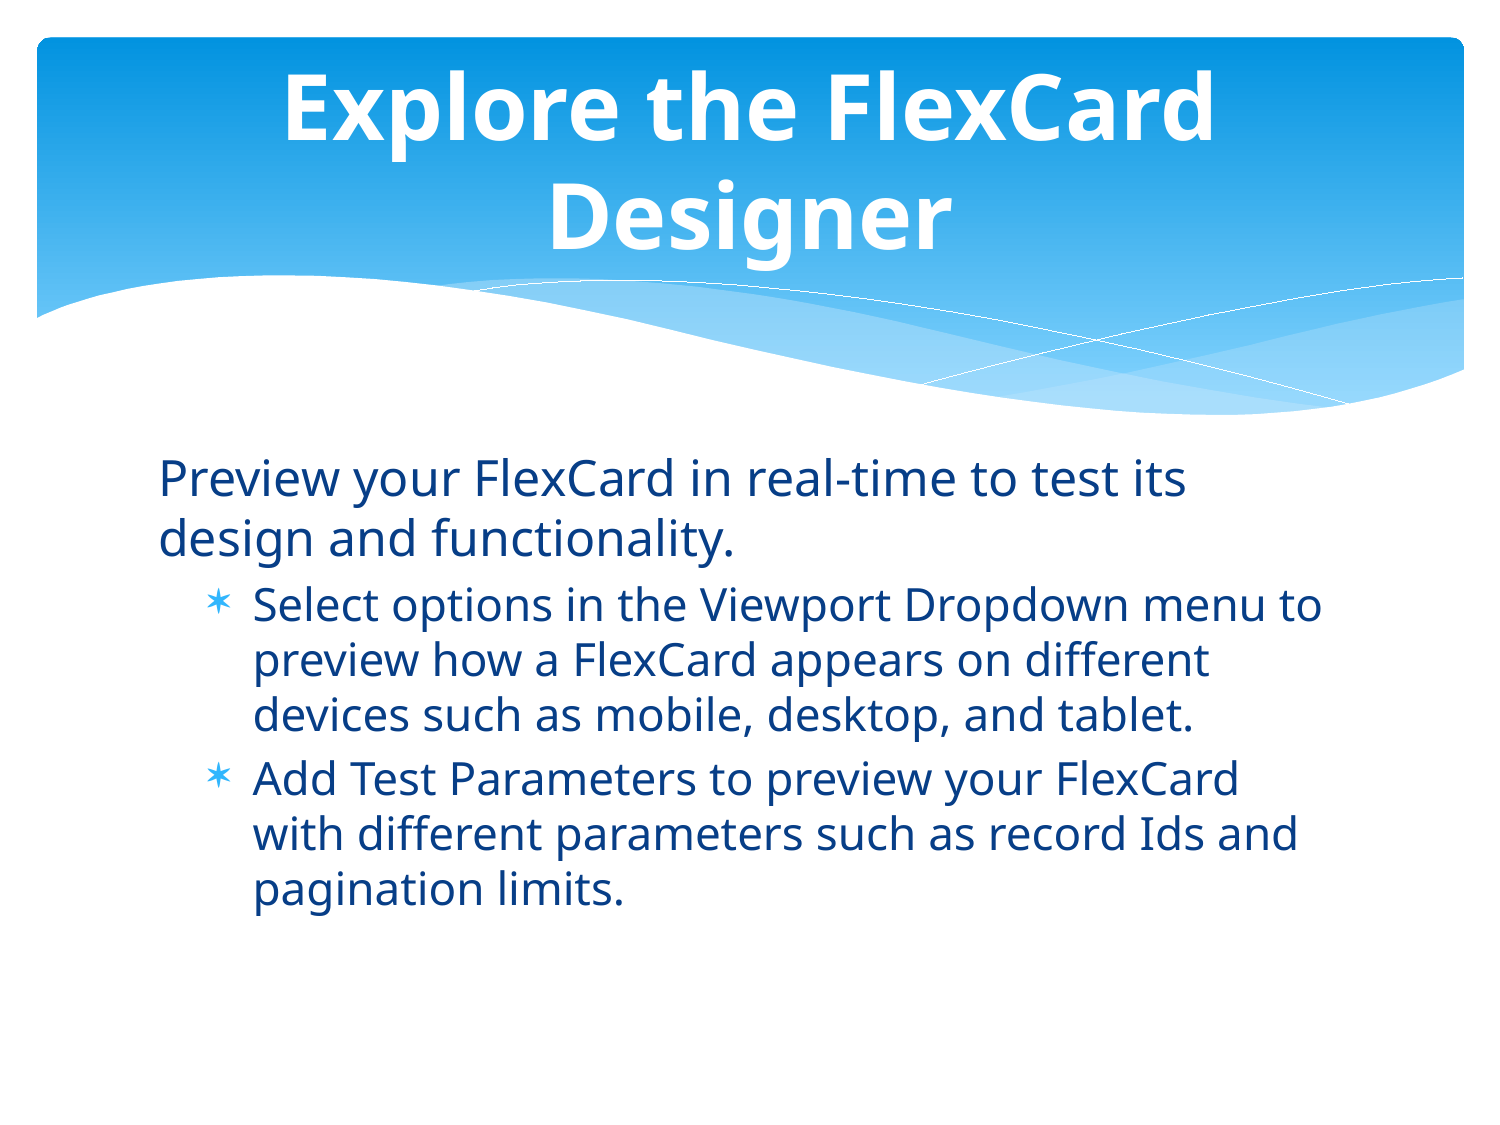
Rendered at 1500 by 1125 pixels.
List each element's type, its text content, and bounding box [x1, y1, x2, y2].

list Preview your FlexCard in real-time to test its design and functionality. Select options in the Viewport Dropdown menu to preview how a FlexCard appears on different devices such as mobile, desktop, and tablet. Add Test Parameters to preview your FlexCard with different parameters such as record Ids and pagination limits. [143, 438, 1359, 1005]
title Explore the FlexCard Designer [75, 55, 1425, 261]
